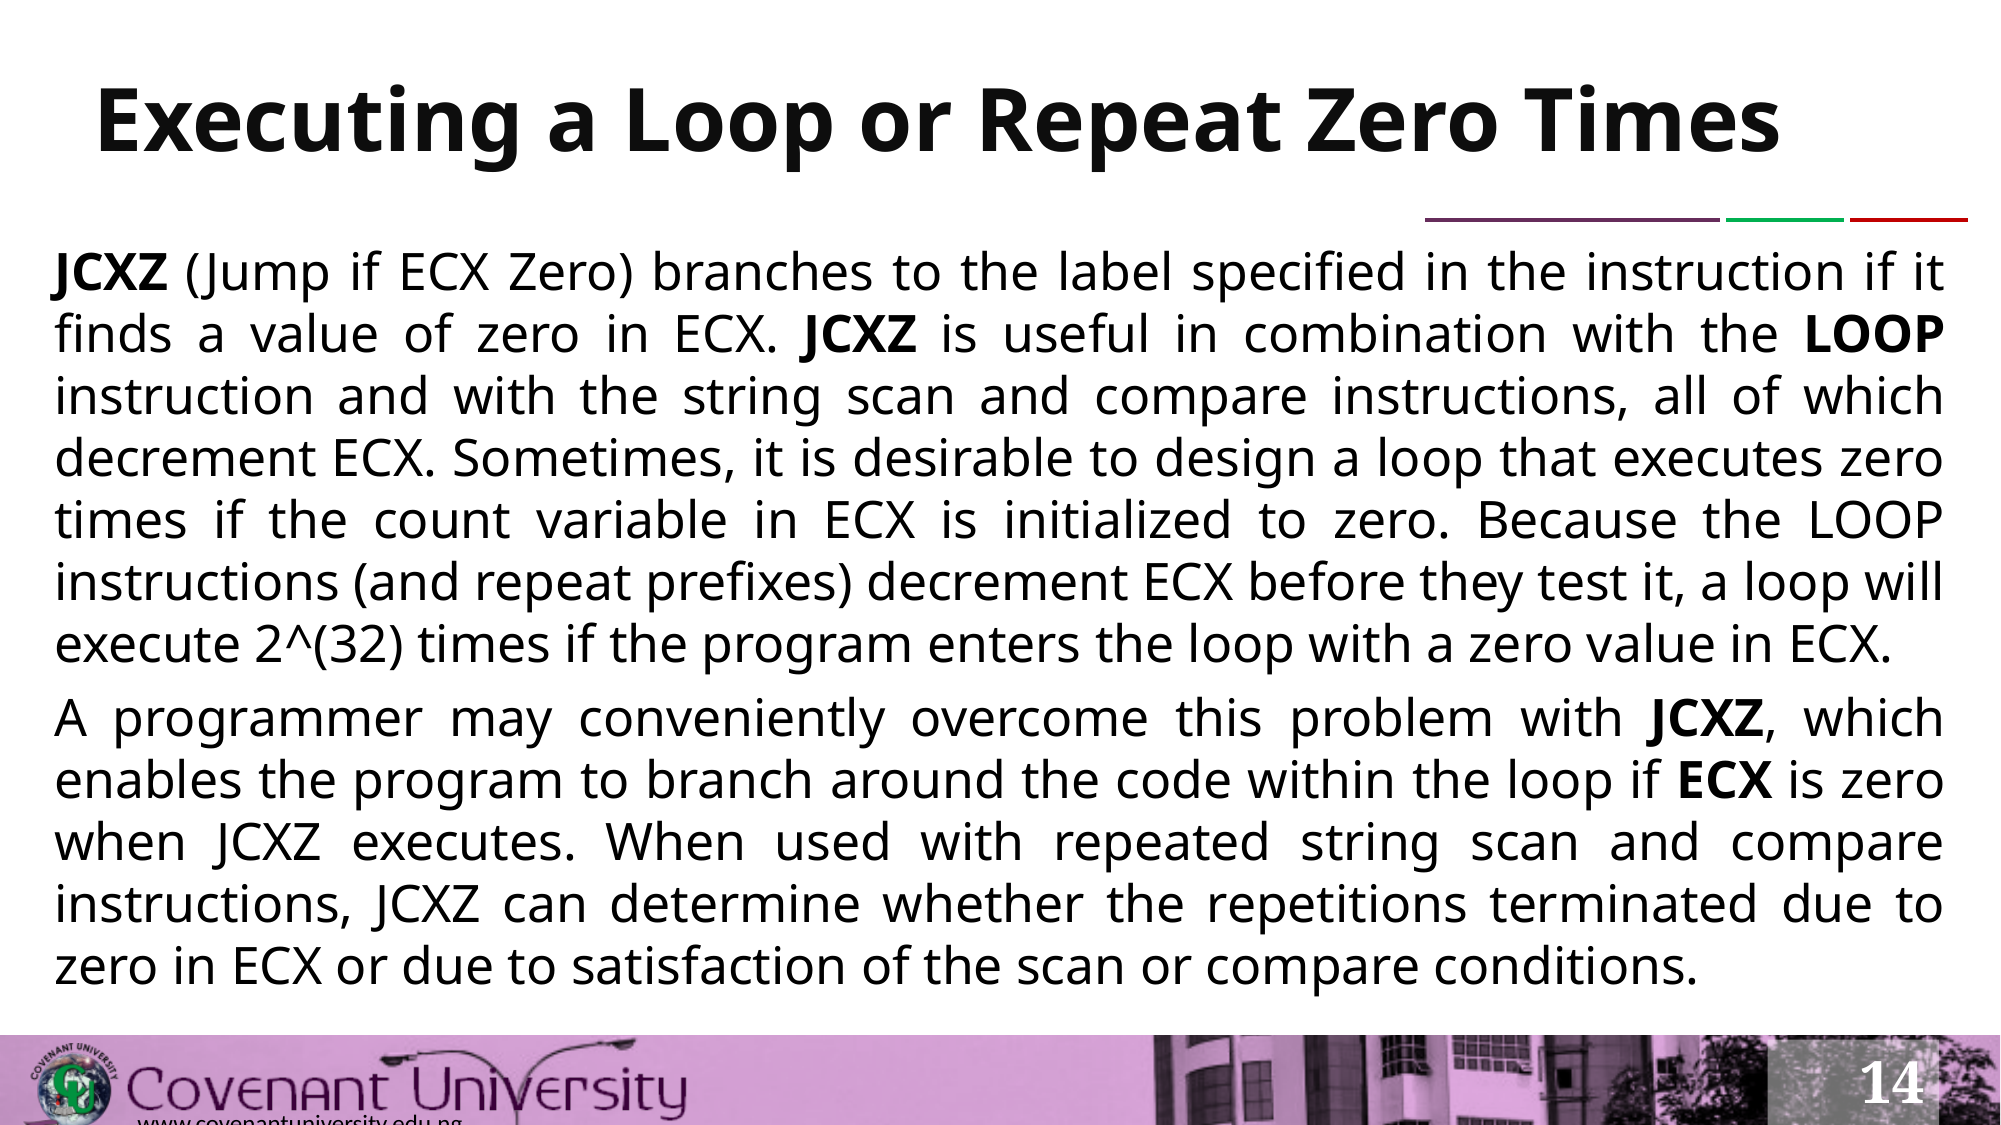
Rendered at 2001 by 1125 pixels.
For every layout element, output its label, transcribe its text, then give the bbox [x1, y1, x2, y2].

picture [23, 1036, 1071, 1125]
list JCXZ (Jump if ECX Zero) branches to the label specified in the instruction if it finds a value of zero in ECX. JCXZ is useful in combination with the LOOP instruction and with the string scan and compare instructions, all of which decrement ECX. Sometimes, it is desirable to design a loop that executes zero times if the count variable in ECX is initialized to zero. Because the LOOP instructions (and repeat prefixes) decrement ECX before they test it, a loop will execute 2^(32) times if the program enters the loop with a zero value in ECX. A programmer may conveniently overcome this problem with JCXZ, which enables the program to branch around the code within the loop if ECX is zero when JCXZ executes. When used with repeated string scan and compare instructions, JCXZ can determine whether the repetitions terminated due to zero in ECX or due to satisfaction of the scan or compare conditions. [39, 231, 1961, 1024]
title Executing a Loop or Repeat Zero Times [74, 20, 2000, 213]
